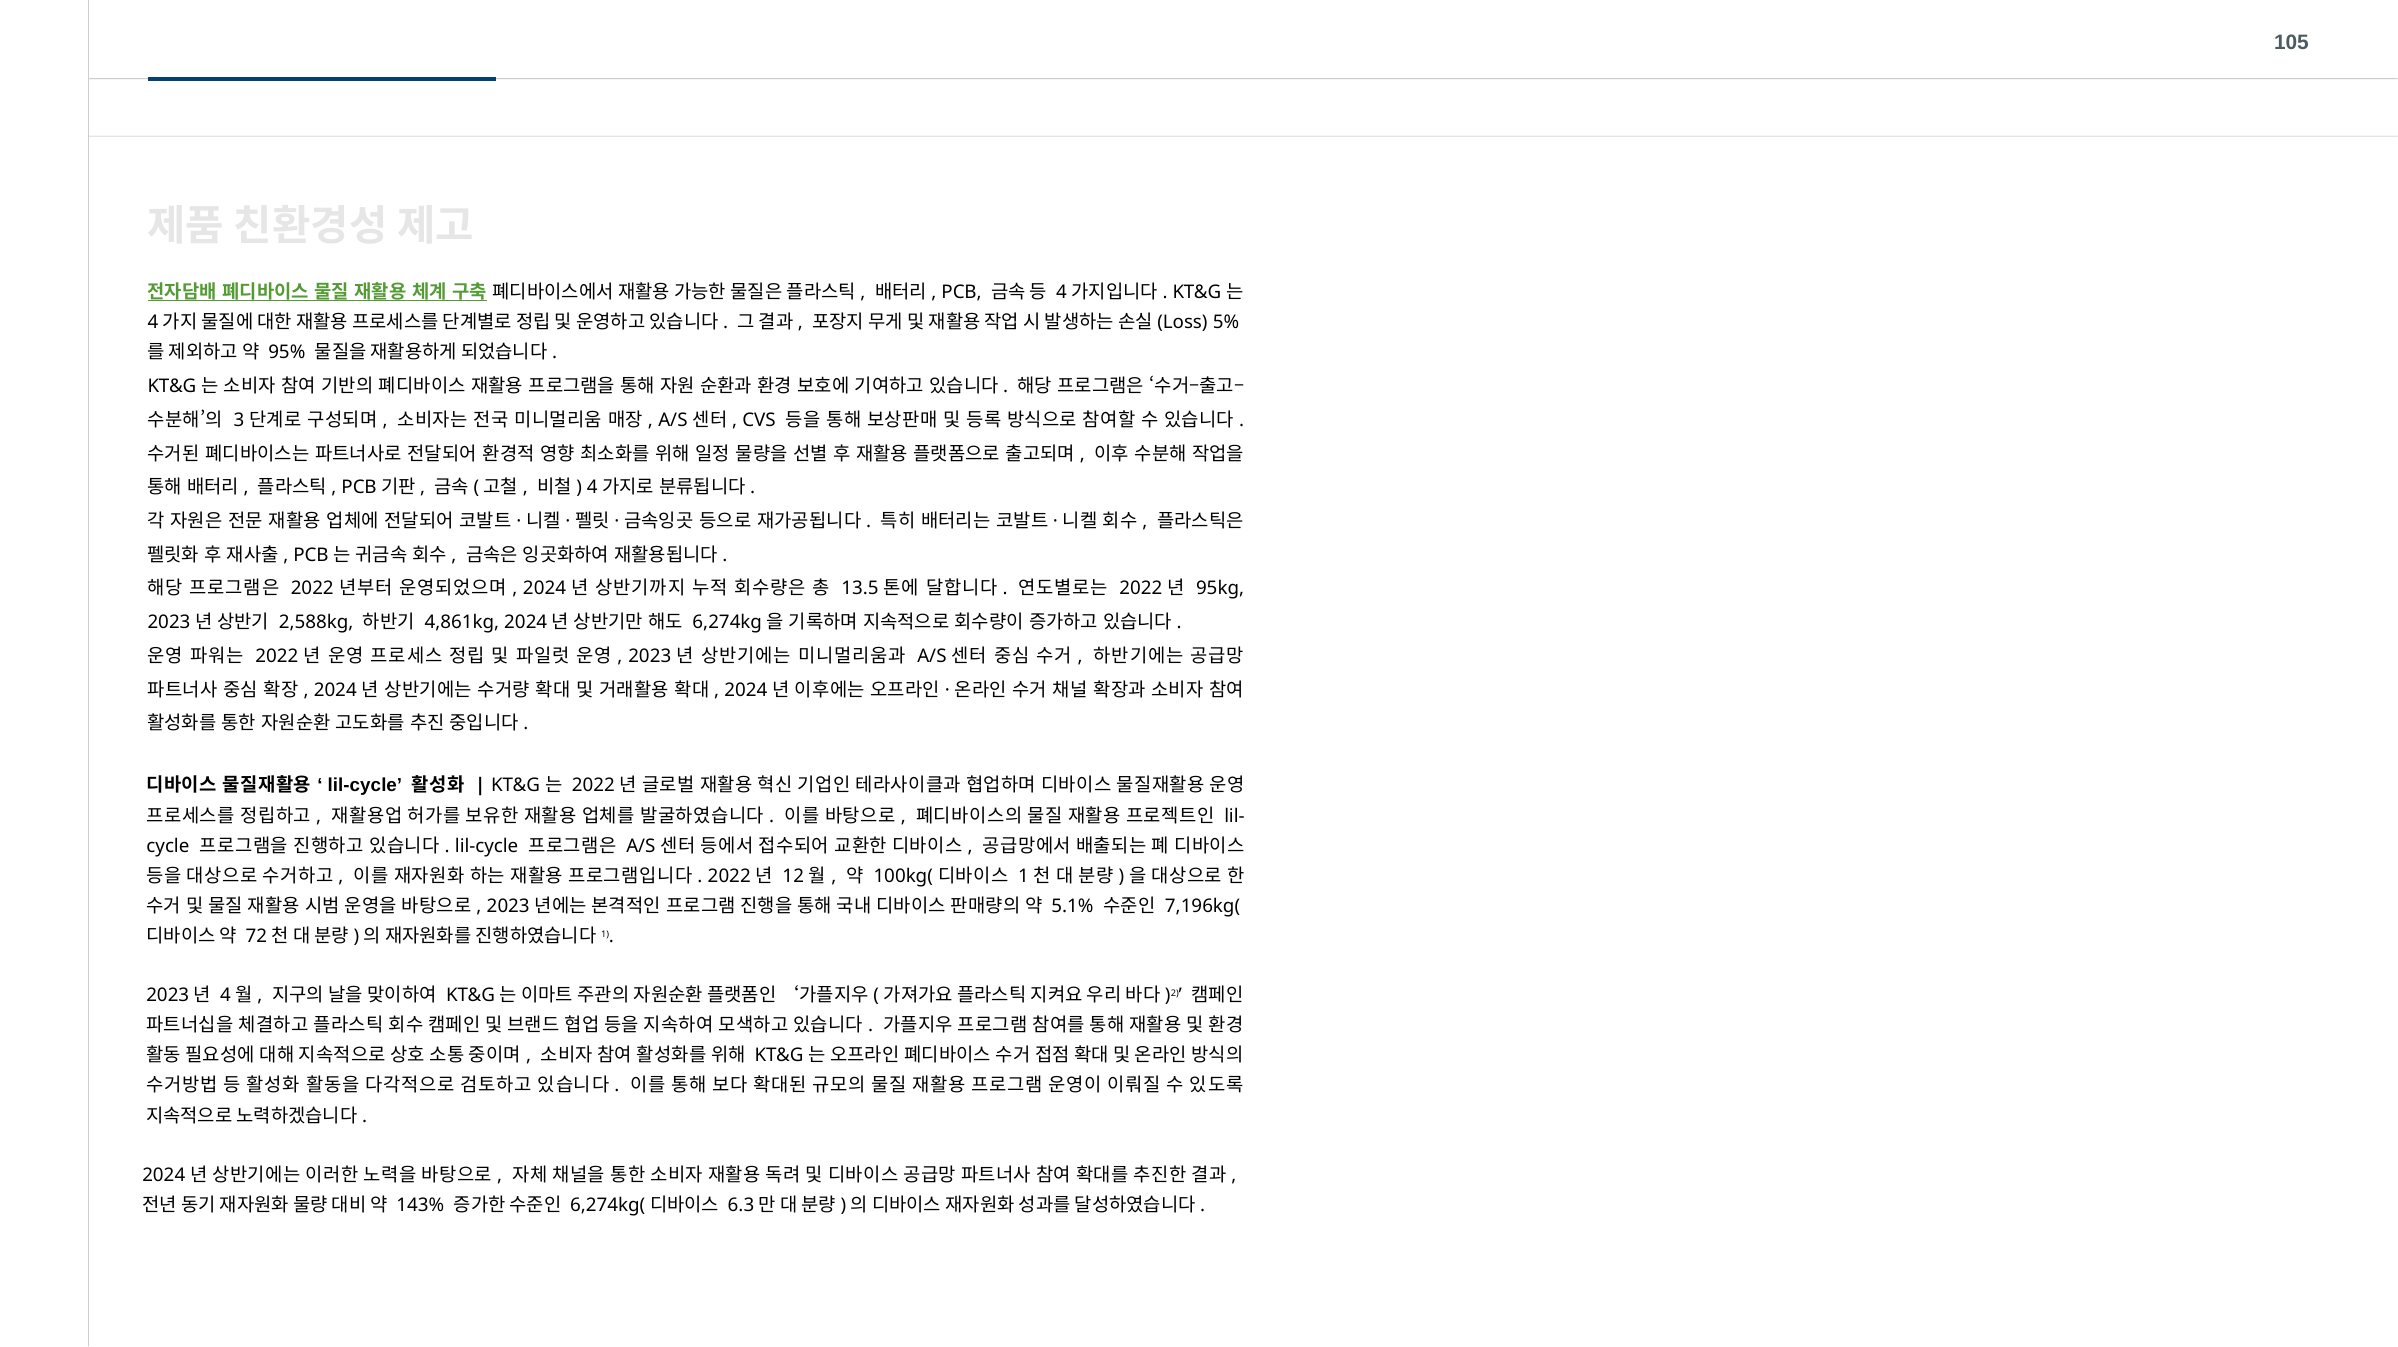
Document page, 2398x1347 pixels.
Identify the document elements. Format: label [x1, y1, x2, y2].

text_box [88, 0, 2398, 1347]
